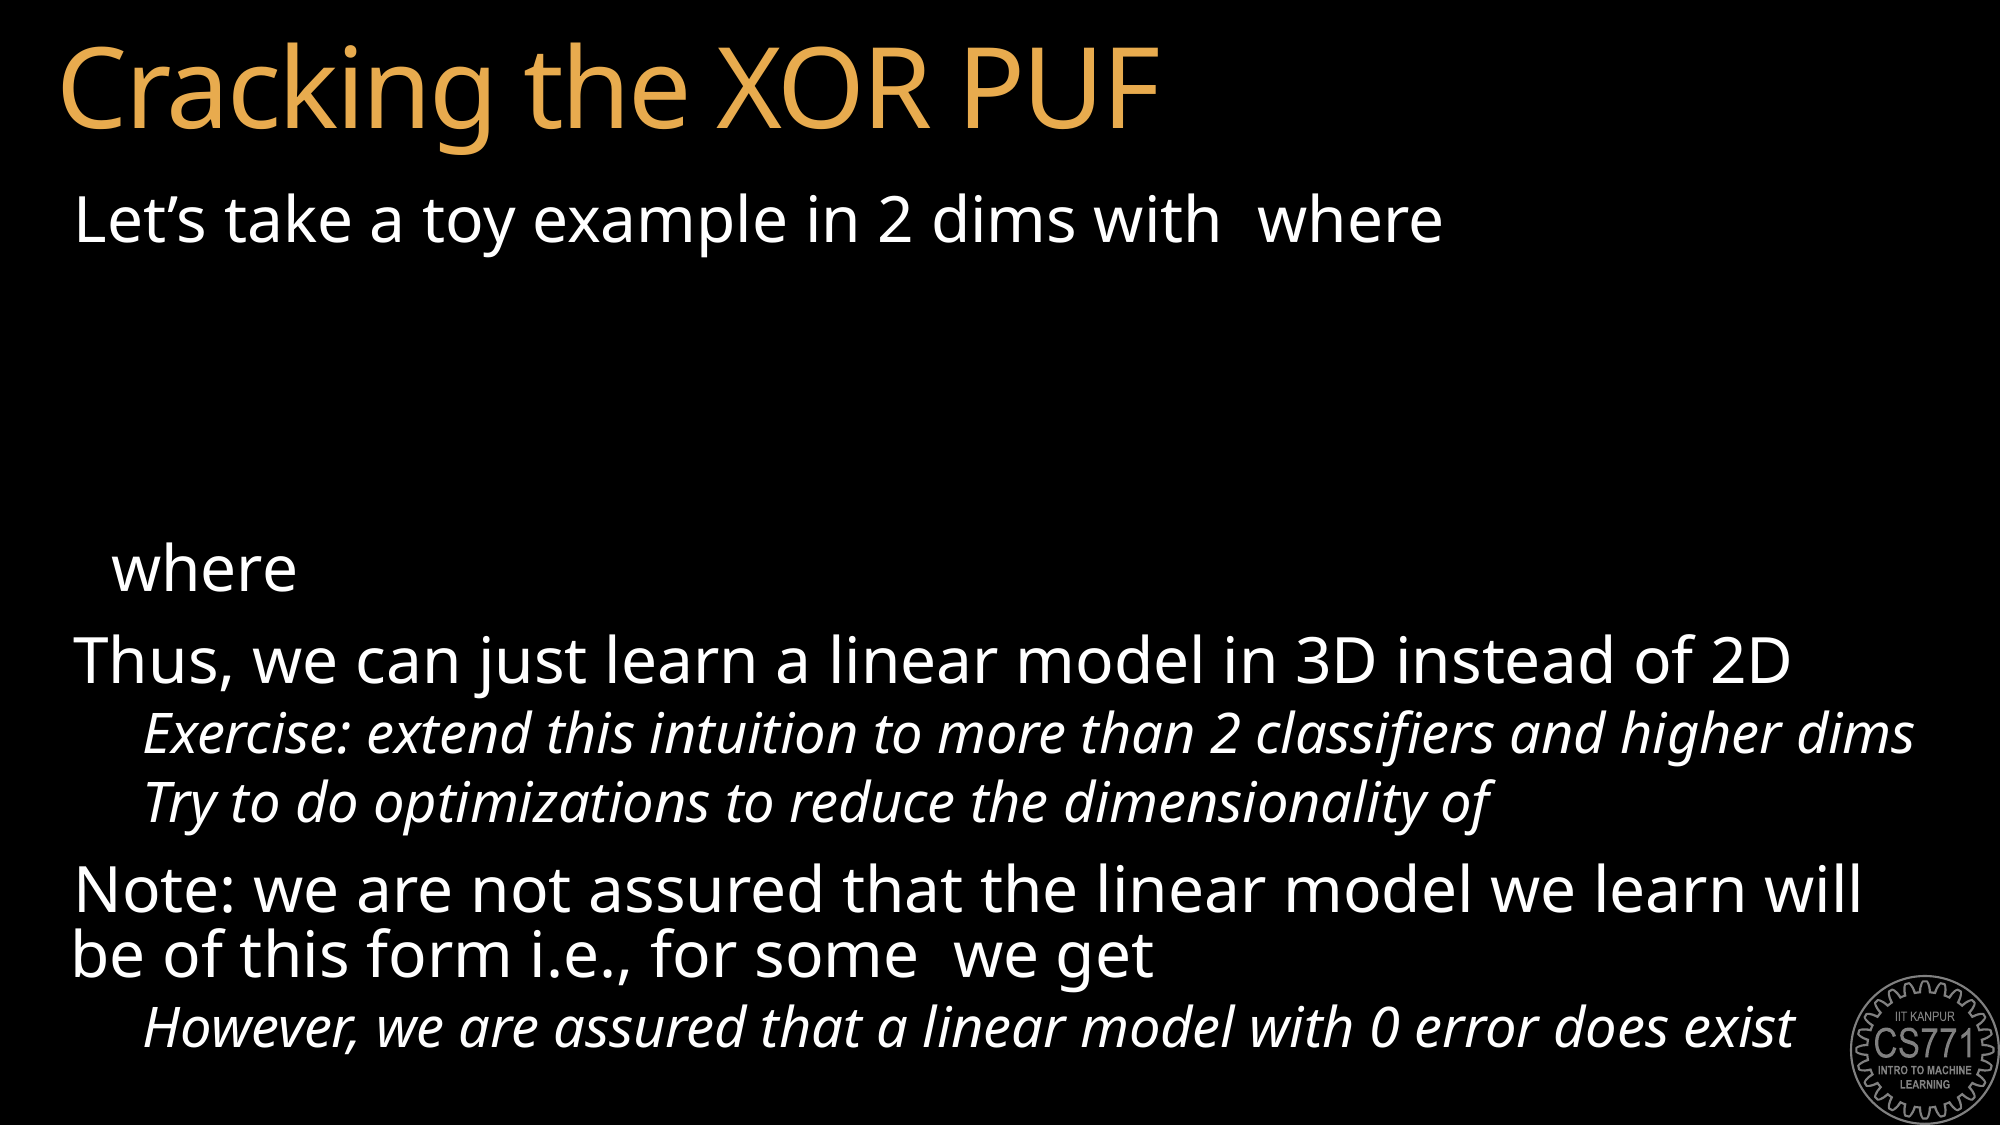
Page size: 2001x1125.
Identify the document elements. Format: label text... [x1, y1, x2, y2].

title Cracking the XOR PUF [41, 5, 1945, 183]
